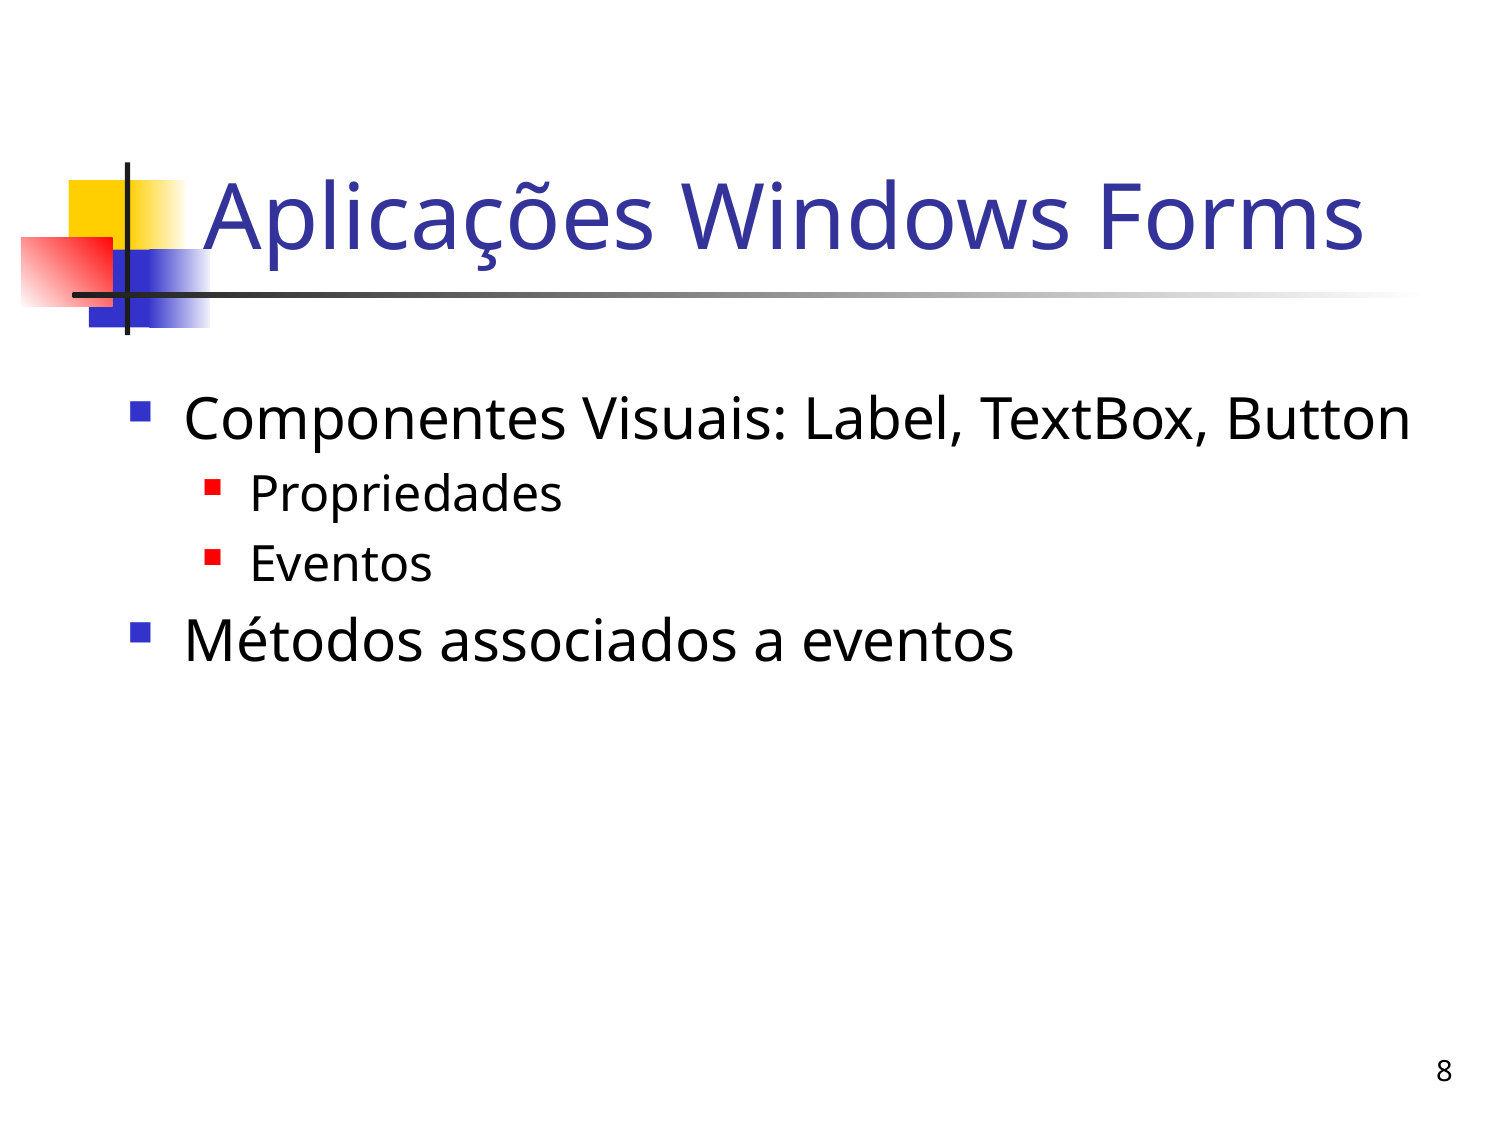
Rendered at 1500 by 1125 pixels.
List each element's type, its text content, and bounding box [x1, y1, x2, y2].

title Aplicações Windows Forms [188, 34, 1468, 276]
list Componentes Visuais: Label, TextBox, Button Propriedades Eventos Métodos associados a eventos [111, 373, 1470, 1007]
slide_number 8 [1154, 1023, 1468, 1100]
